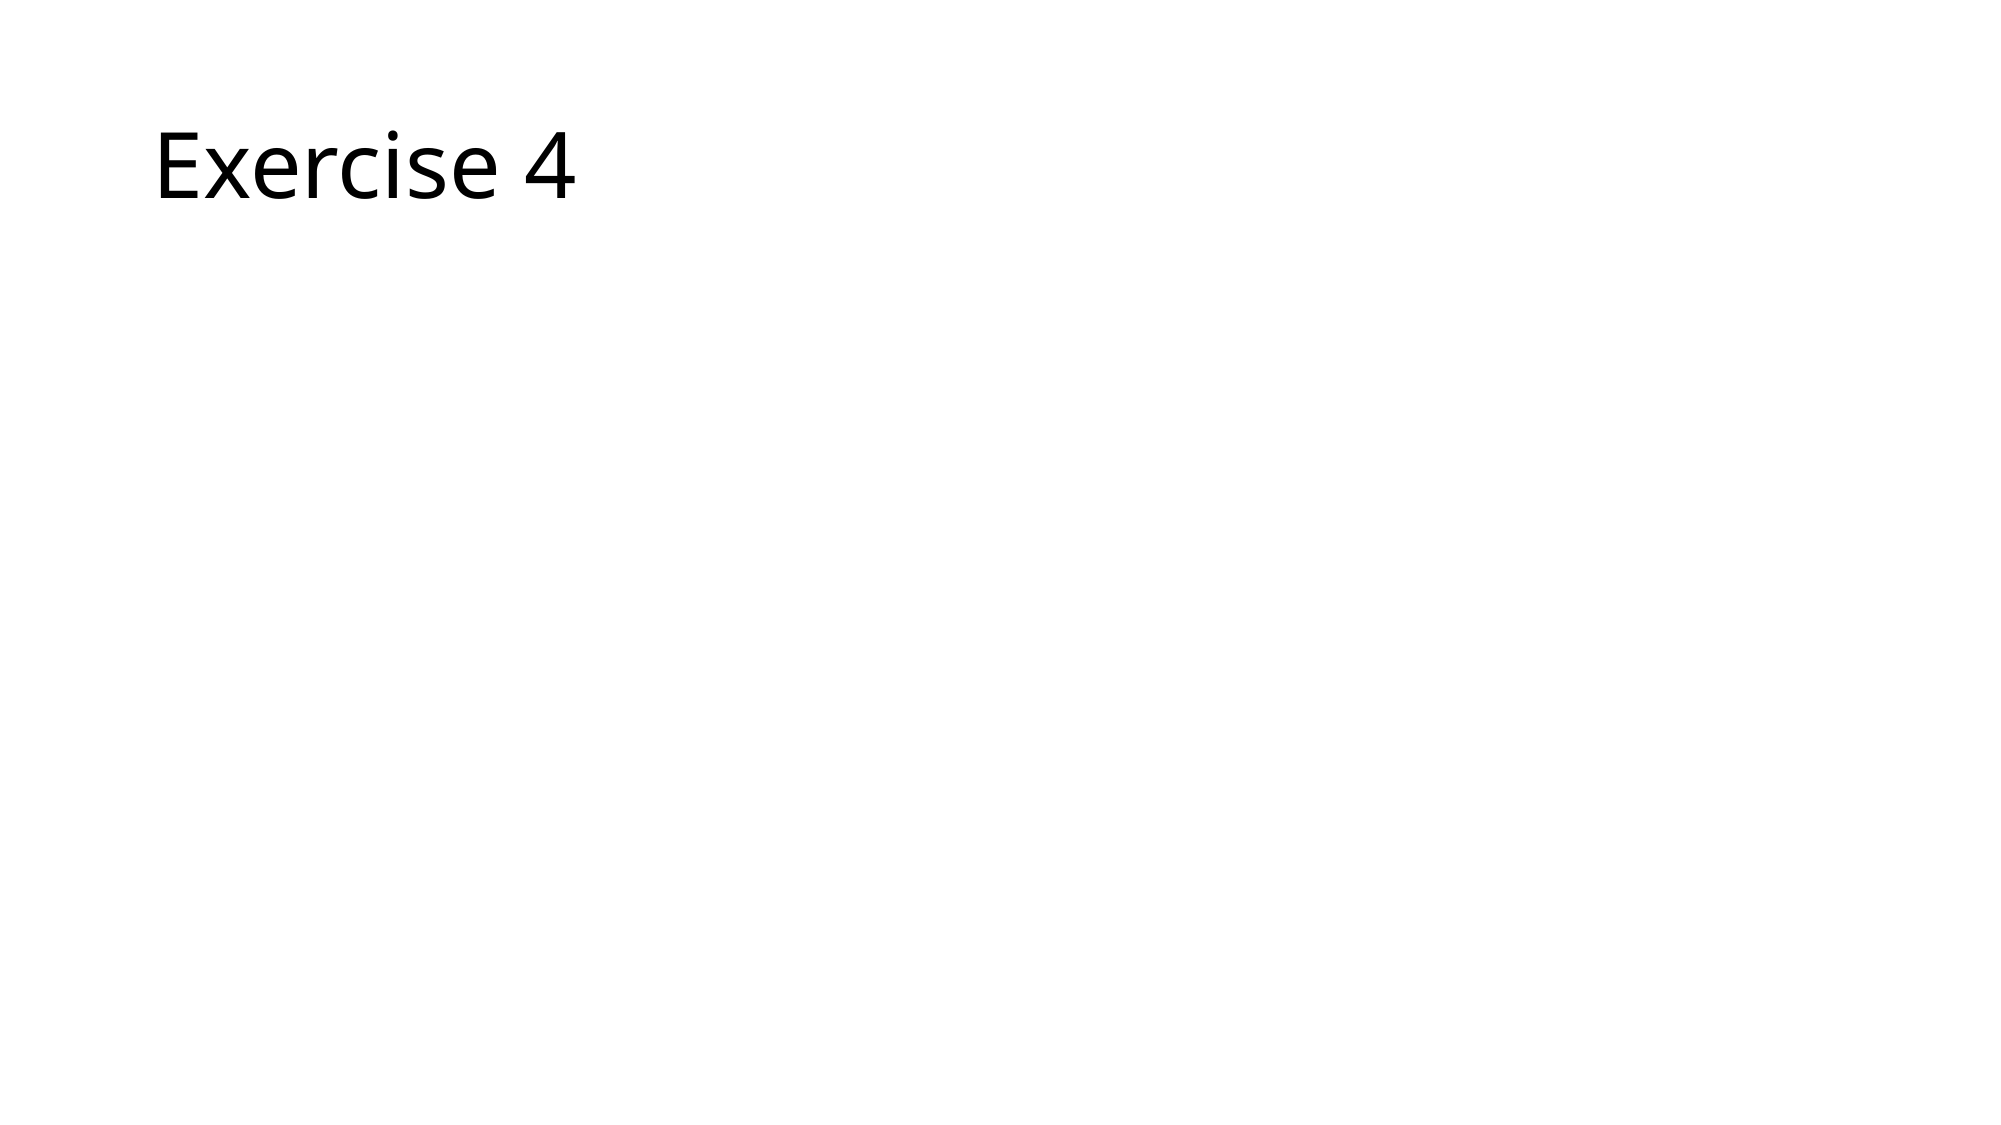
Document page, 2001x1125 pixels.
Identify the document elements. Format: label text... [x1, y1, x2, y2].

title Exercise 4 [137, 59, 1863, 278]
